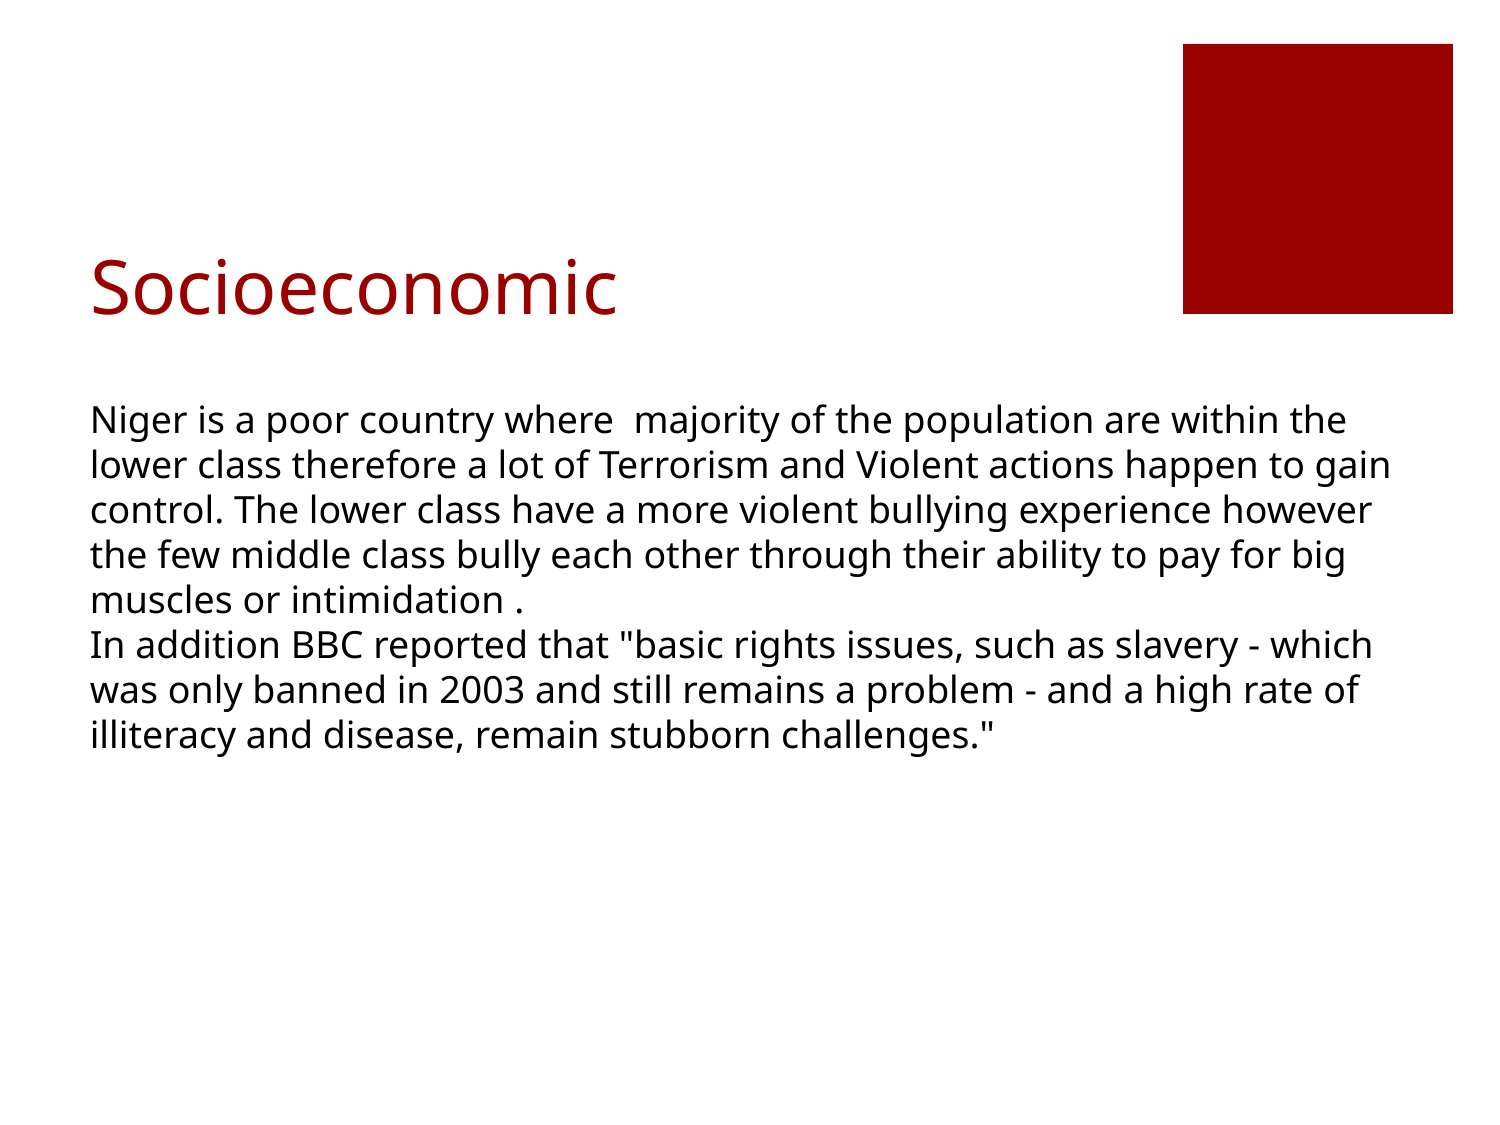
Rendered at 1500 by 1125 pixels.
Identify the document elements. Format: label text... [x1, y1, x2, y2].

text_box Niger is a poor country where majority of the population are within the lower class therefore a lot of Terrorism and Violent actions happen to gain control. The lower class have a more violent bullying experience however the few middle class bully each other through their ability to pay for big muscles or intimidation . In addition BBC reported that "basic rights issues, such as slavery - which was only banned in 2003 and still remains a problem - and a high rate of illiteracy and disease, remain stubborn challenges." [75, 388, 1419, 764]
title Socioeconomic [75, 149, 1143, 338]
